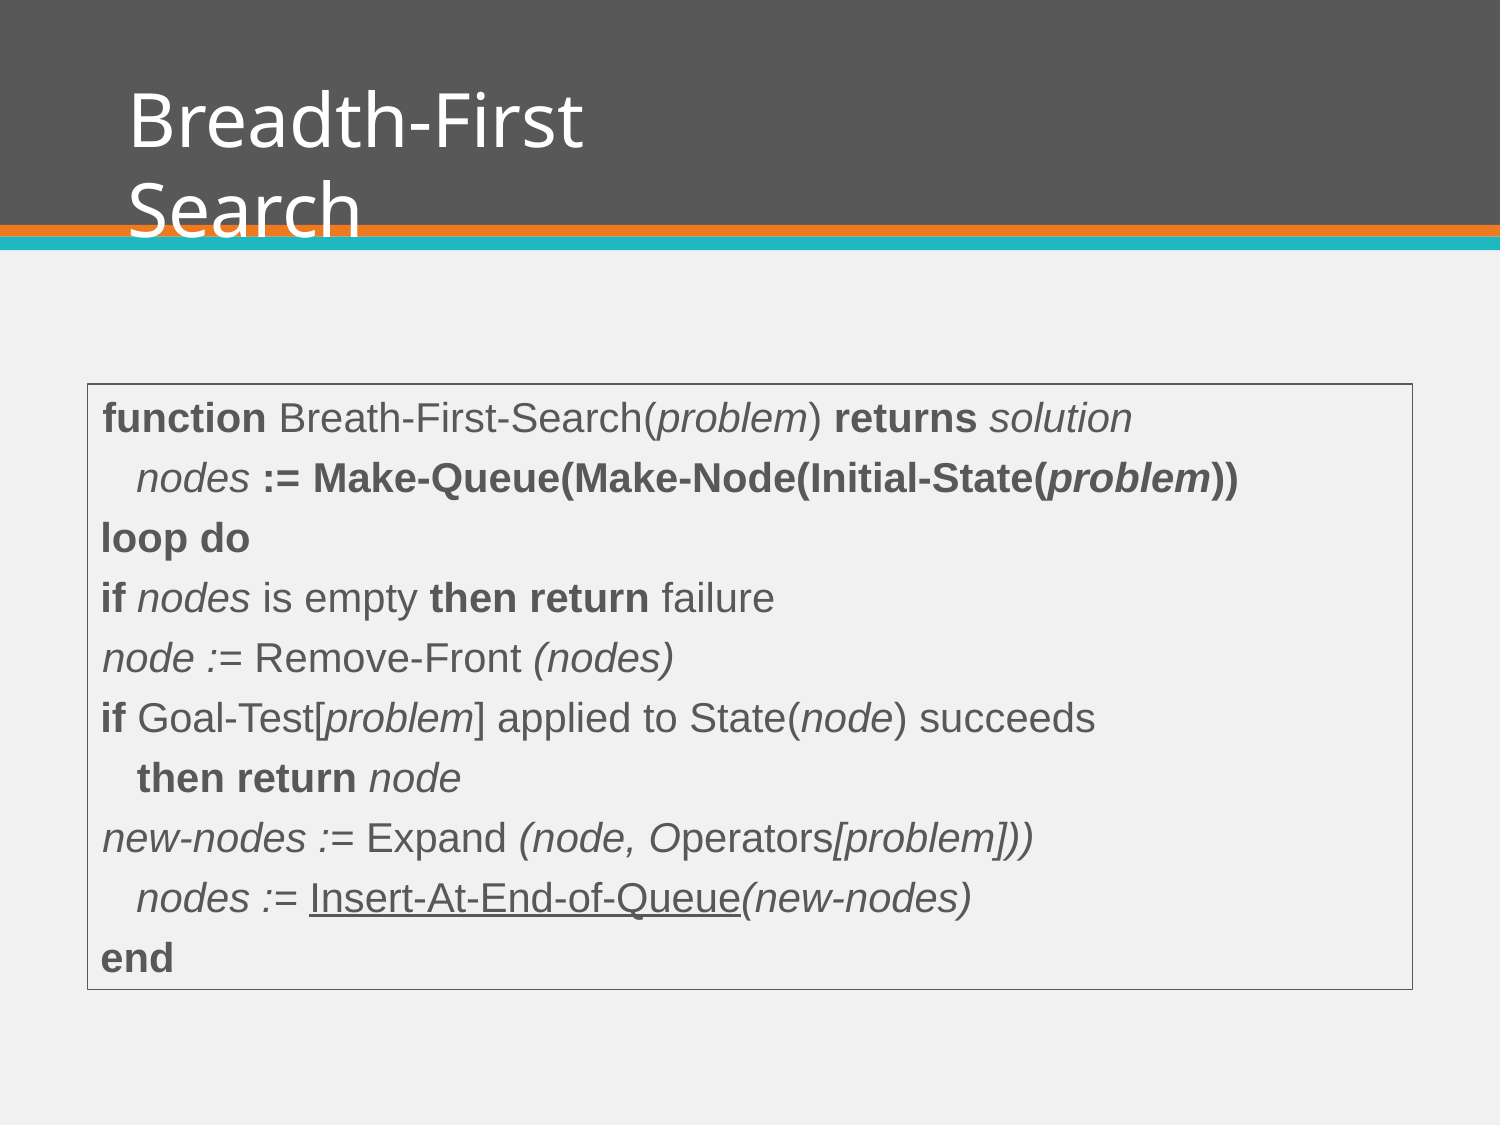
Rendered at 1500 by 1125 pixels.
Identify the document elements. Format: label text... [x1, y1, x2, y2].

text_box function Breath-First-Search(problem) returns solution nodes := Make-Queue(Make-Node(Initial-State(problem)) loop do if nodes is empty then return failure node := Remove-Front (nodes) if Goal-Test[problem] applied to State(node) succeeds then return node new-nodes := Expand (node, Operators[problem])) nodes := Insert-At-End-of-Queue(new-nodes) end [100, 378, 1242, 981]
text_box [87, 383, 1413, 990]
title Breadth-First Search [125, 70, 806, 261]
